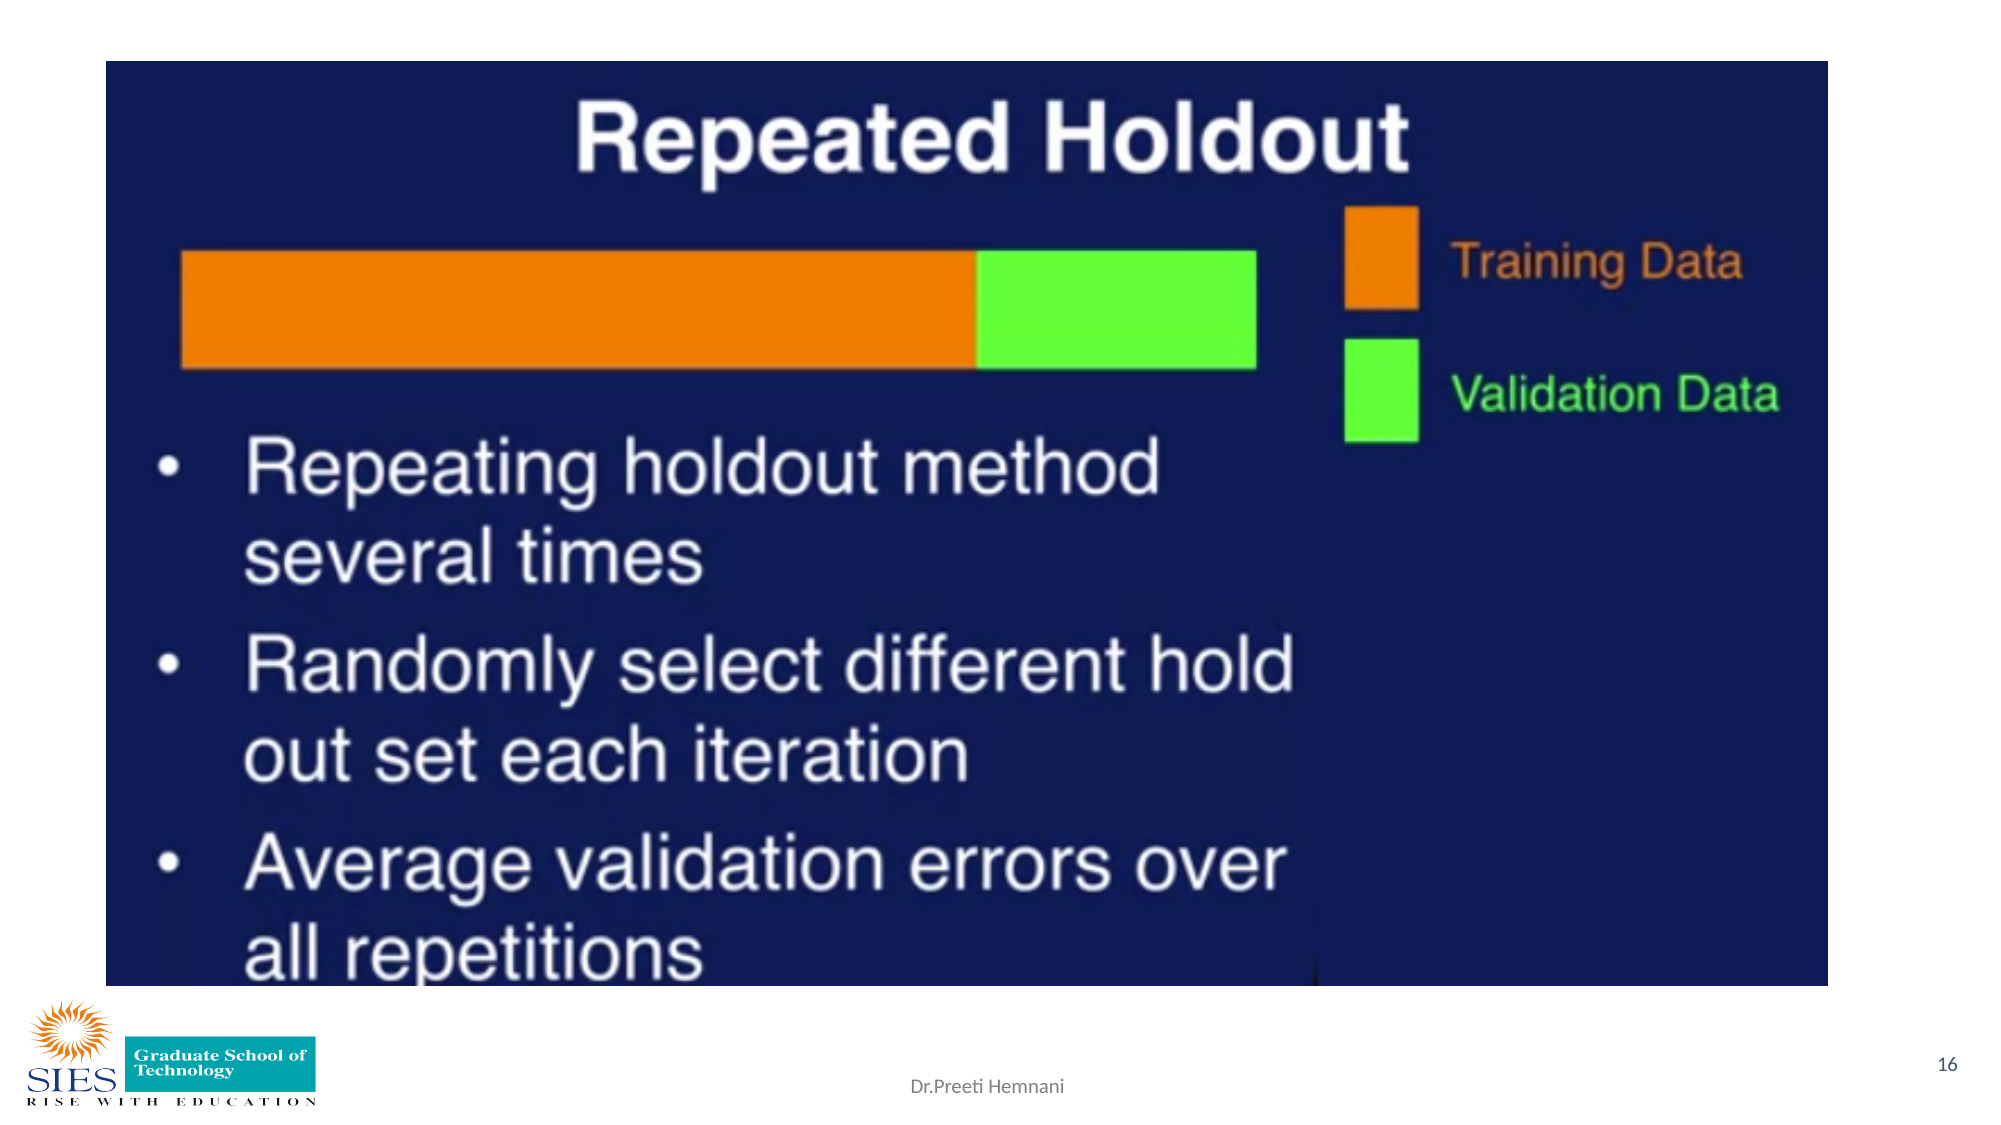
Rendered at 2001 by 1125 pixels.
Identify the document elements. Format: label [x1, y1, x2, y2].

picture [26, 998, 316, 1106]
picture [106, 61, 1828, 986]
